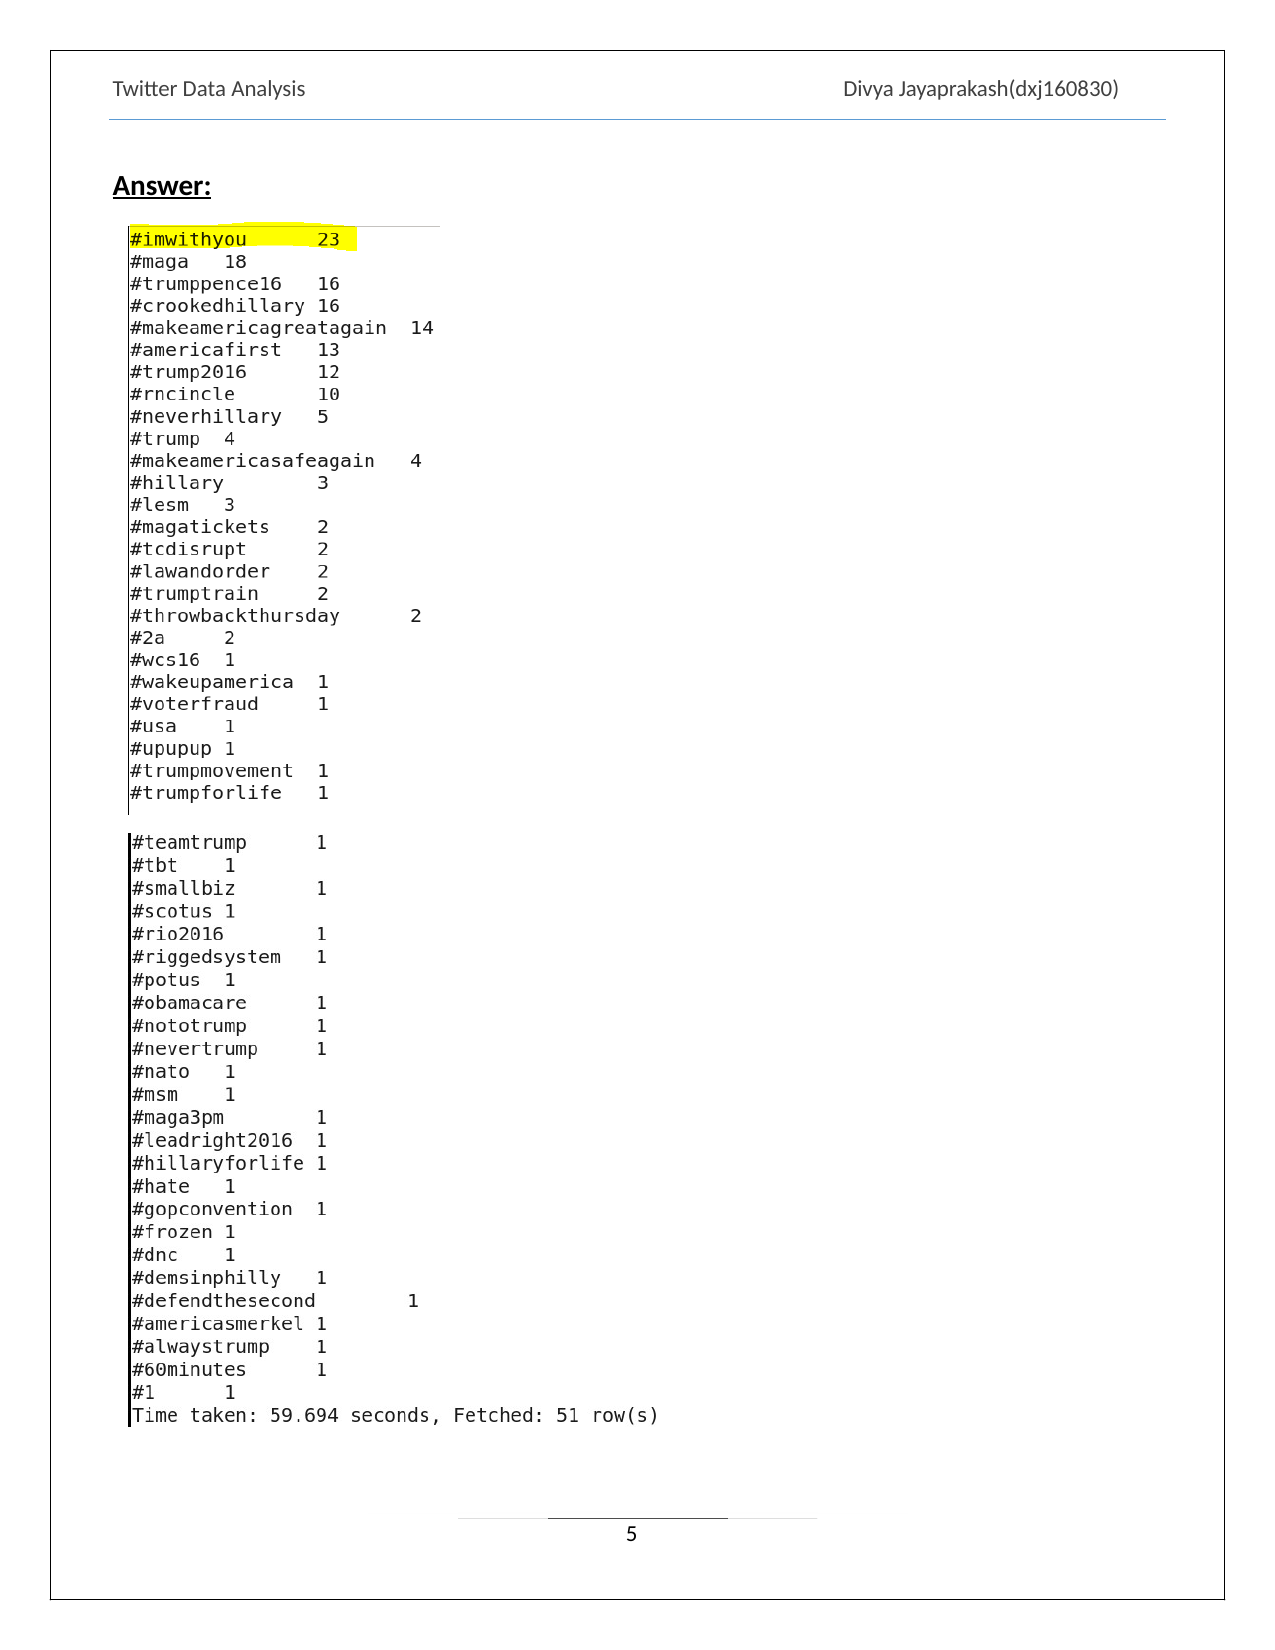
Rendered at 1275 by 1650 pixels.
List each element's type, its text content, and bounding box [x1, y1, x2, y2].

text_box Twitter Data Analysis [110, 71, 312, 102]
text_box [189, 1511, 1086, 1519]
text_box Divya Jayaprakash(dxj160830) [841, 71, 1126, 102]
slide_number 5 [621, 1521, 654, 1650]
text_box [128, 833, 660, 1427]
text_box [128, 222, 440, 815]
text_box Answer: [110, 163, 215, 201]
